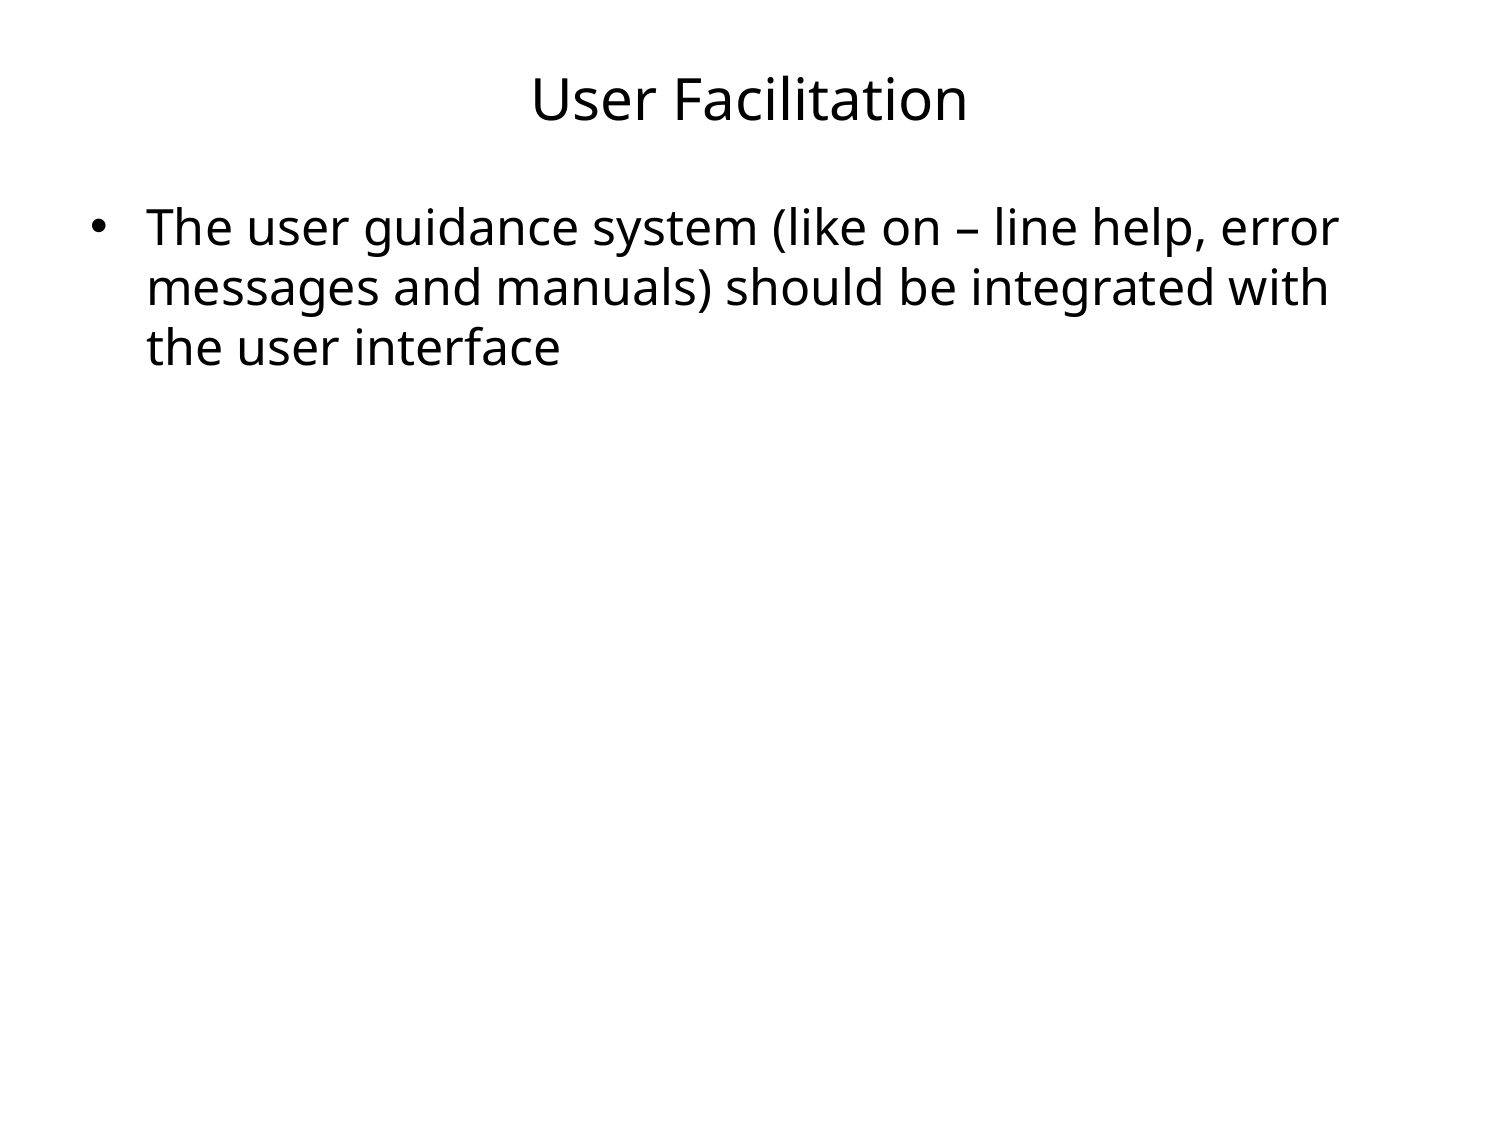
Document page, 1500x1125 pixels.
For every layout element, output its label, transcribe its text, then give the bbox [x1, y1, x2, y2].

title User Facilitation [75, 45, 1425, 150]
list The user guidance system (like on – line help, error messages and manuals) should be integrated with the user interface [75, 187, 1425, 1005]
